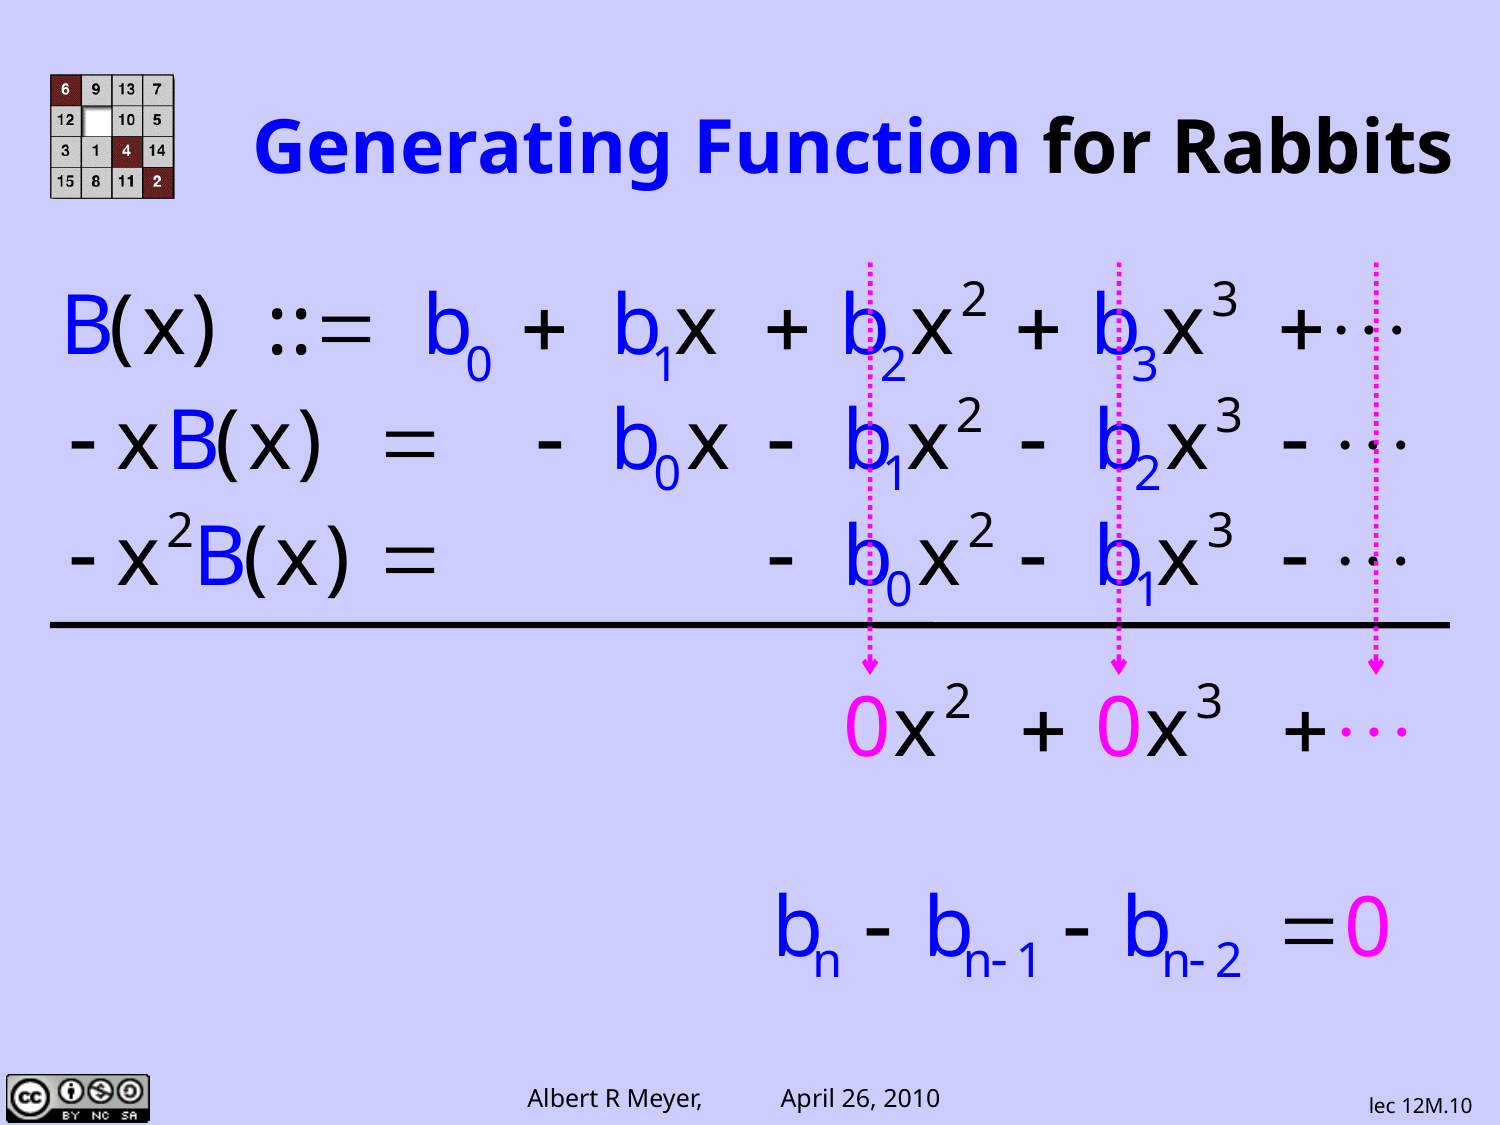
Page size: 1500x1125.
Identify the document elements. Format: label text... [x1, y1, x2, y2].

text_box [66, 506, 1413, 613]
picture [50, 74, 175, 199]
slide_number lec 12M.10 [1049, 1084, 1488, 1125]
title Generating Function for Rabbits [237, 49, 1476, 238]
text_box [62, 268, 1409, 388]
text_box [774, 887, 1399, 984]
picture [6, 1074, 150, 1123]
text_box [66, 676, 1415, 763]
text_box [66, 390, 1413, 498]
